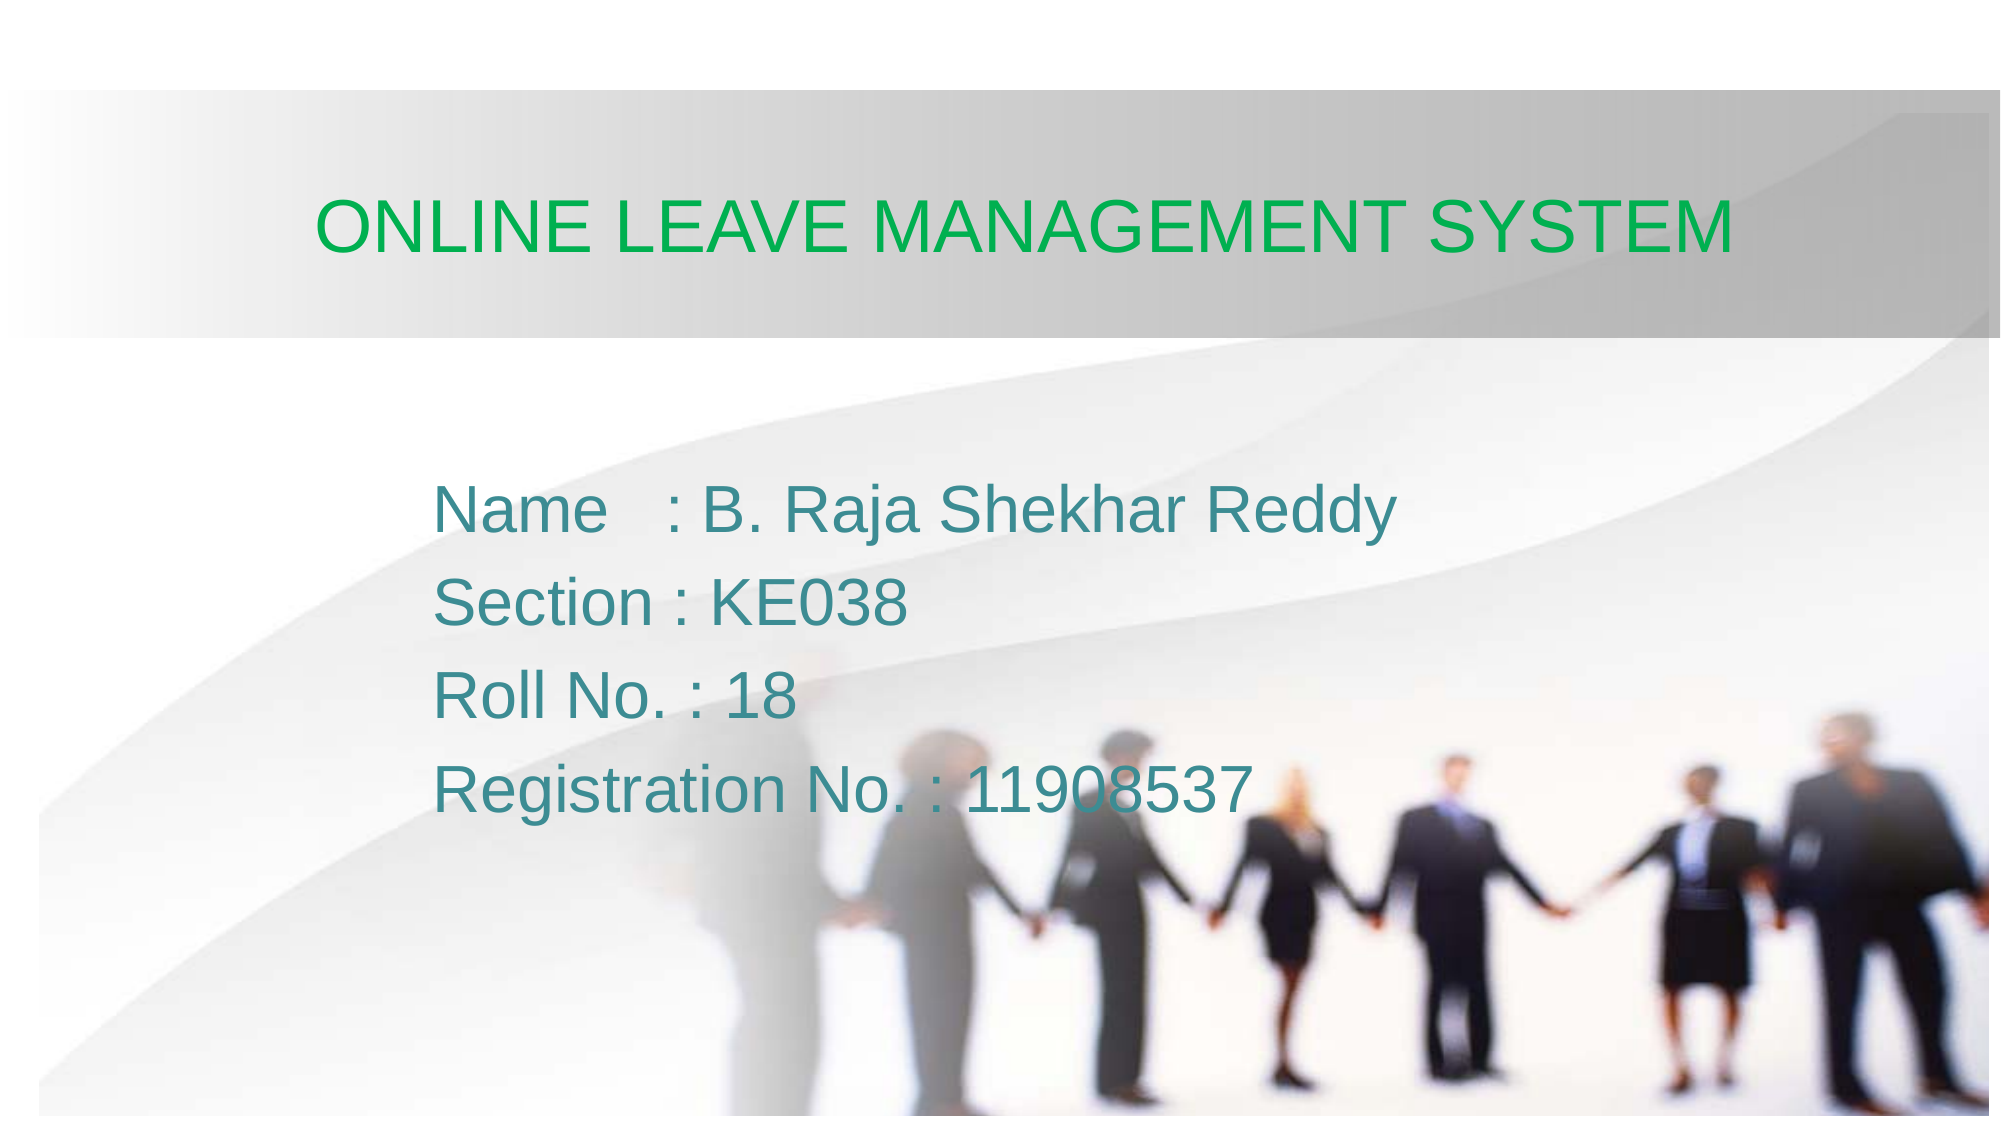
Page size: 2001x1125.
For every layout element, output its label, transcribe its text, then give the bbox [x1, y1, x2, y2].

title ONLINE LEAVE MANAGEMENT SYSTEM [165, 101, 1866, 344]
picture [39, 338, 1989, 1116]
subtitle Name : B. Raja Shekhar Reddy Section : KE038 Roll No. : 18 Registration No. : 11908537 [417, 408, 1631, 883]
